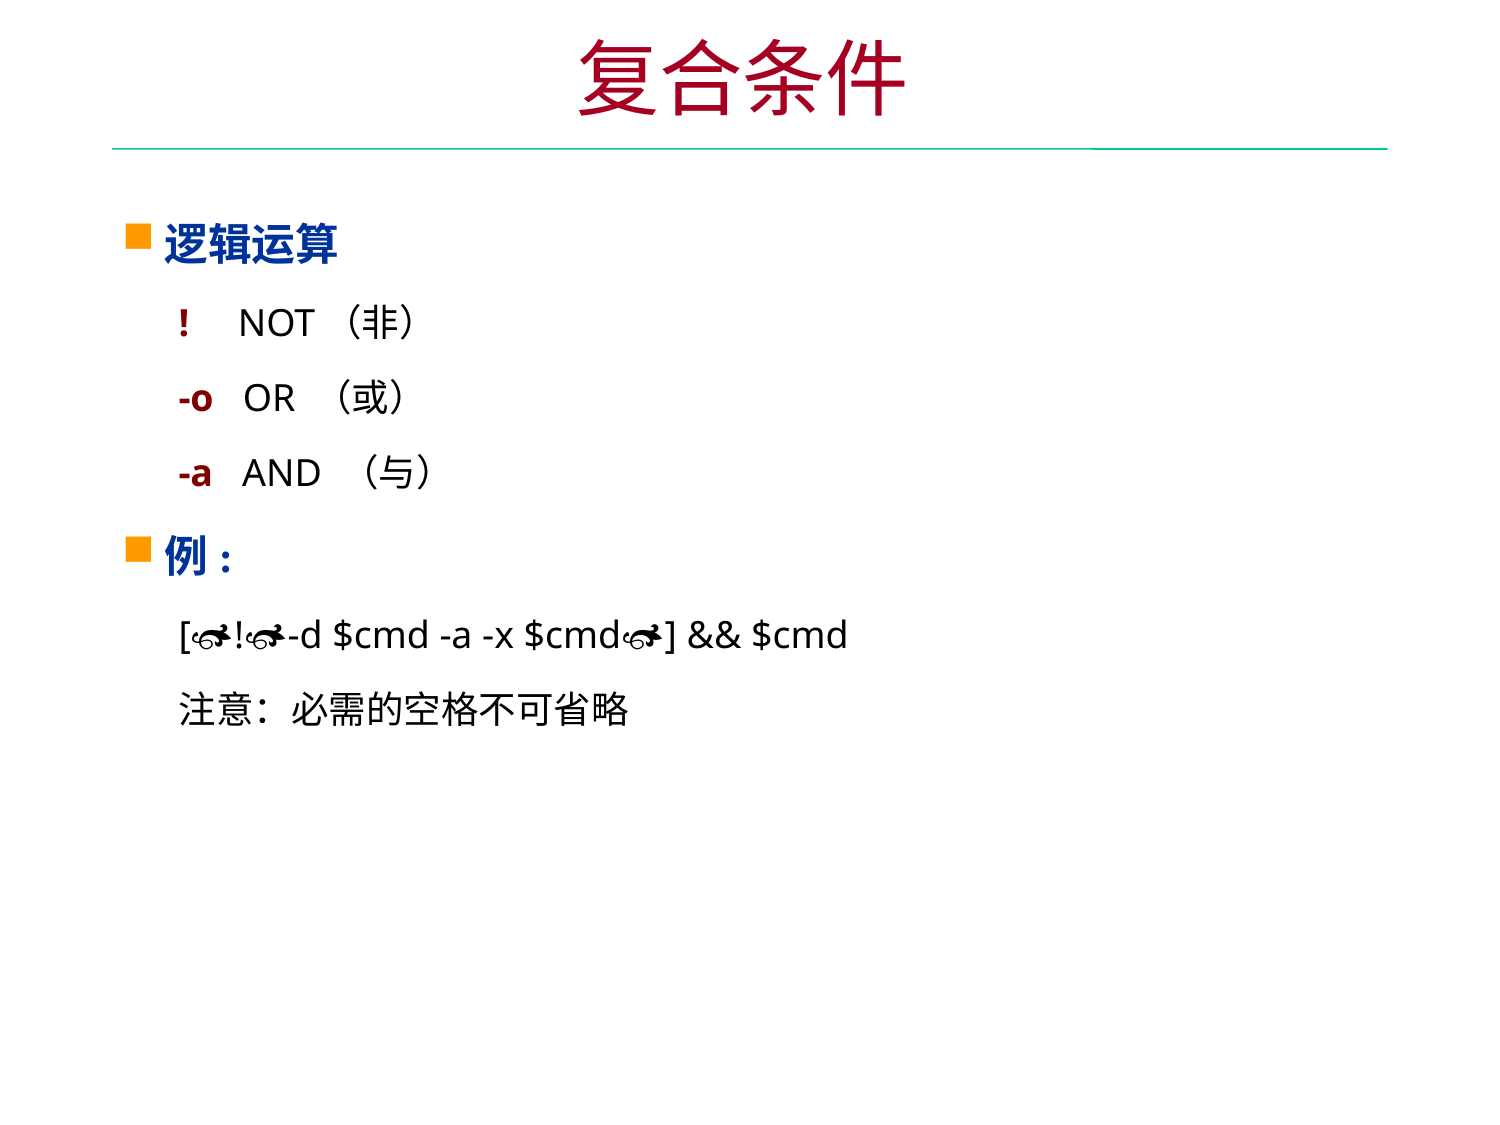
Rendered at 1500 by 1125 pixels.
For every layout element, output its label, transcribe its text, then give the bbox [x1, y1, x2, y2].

text_box 逻辑运算 ! NOT（非） -o OR （或） -a AND （与） 例: [!-d $cmd -a -x $cmd] && $cmd 注意：必需的空格不可省略 [110, 184, 1068, 908]
text_box 复合条件 [105, 19, 1381, 149]
